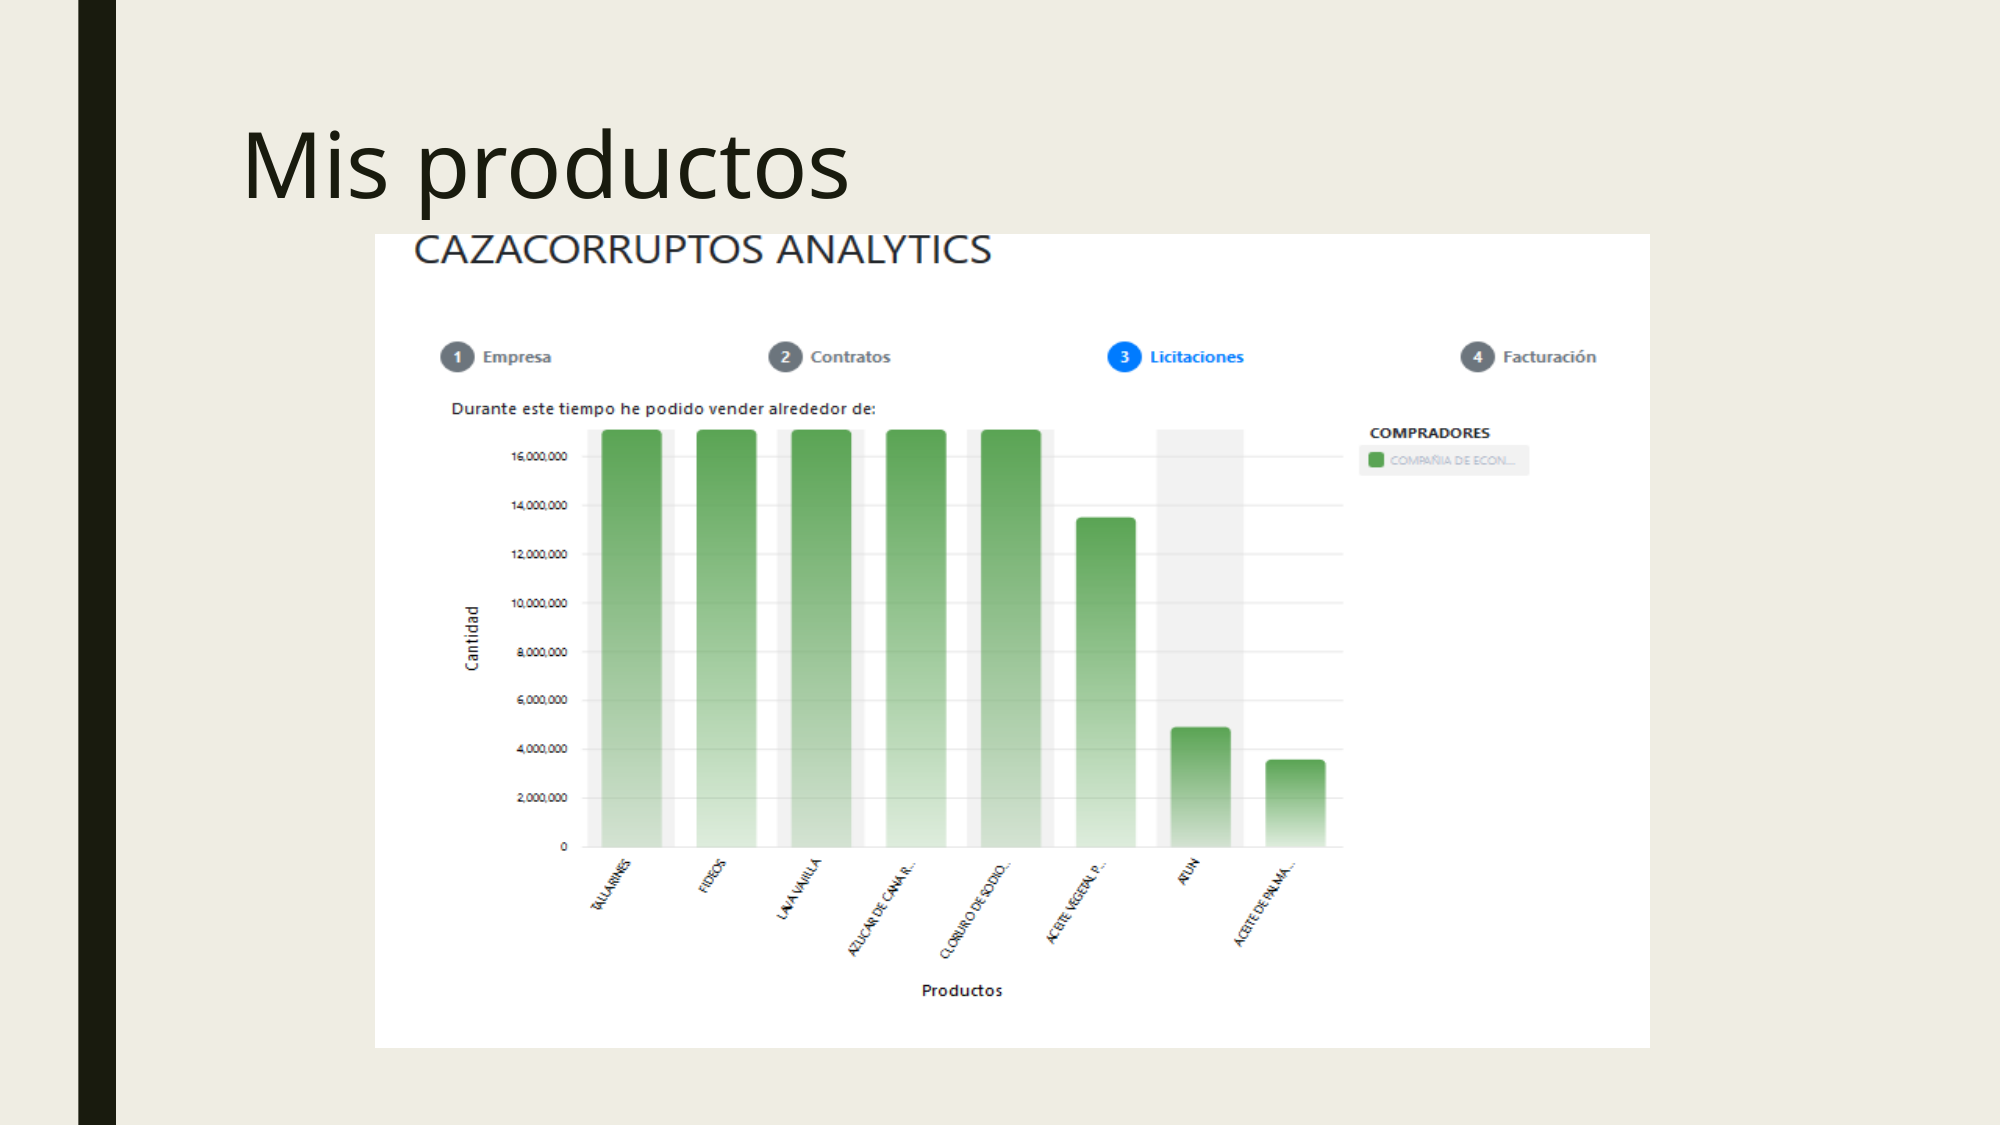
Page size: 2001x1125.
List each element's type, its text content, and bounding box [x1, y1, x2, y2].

title Mis productos [225, 112, 1800, 357]
picture [374, 234, 1650, 1048]
